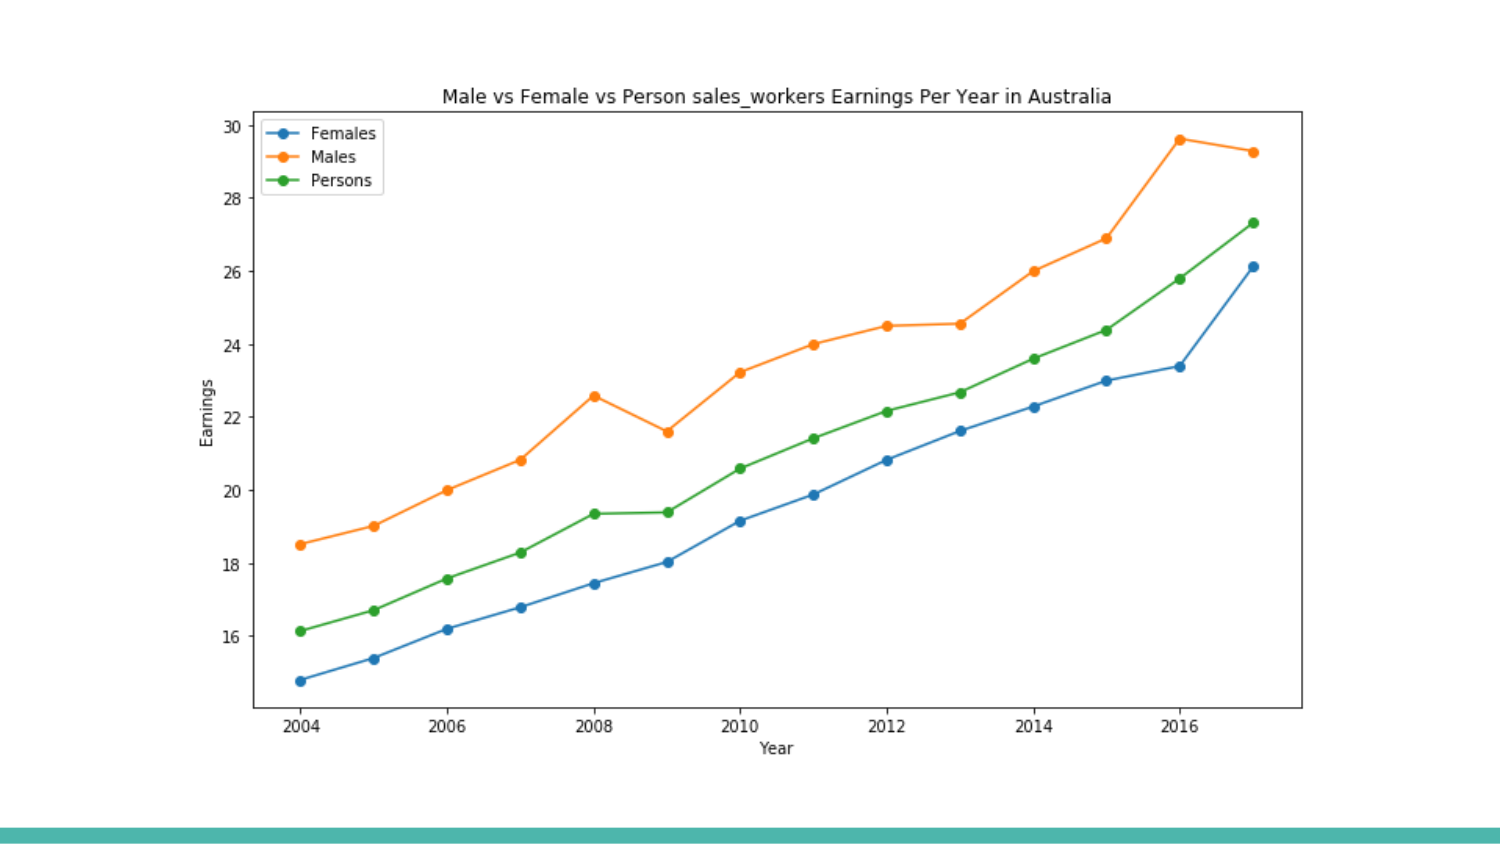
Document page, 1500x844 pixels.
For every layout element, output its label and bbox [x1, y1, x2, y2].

picture [189, 77, 1311, 767]
